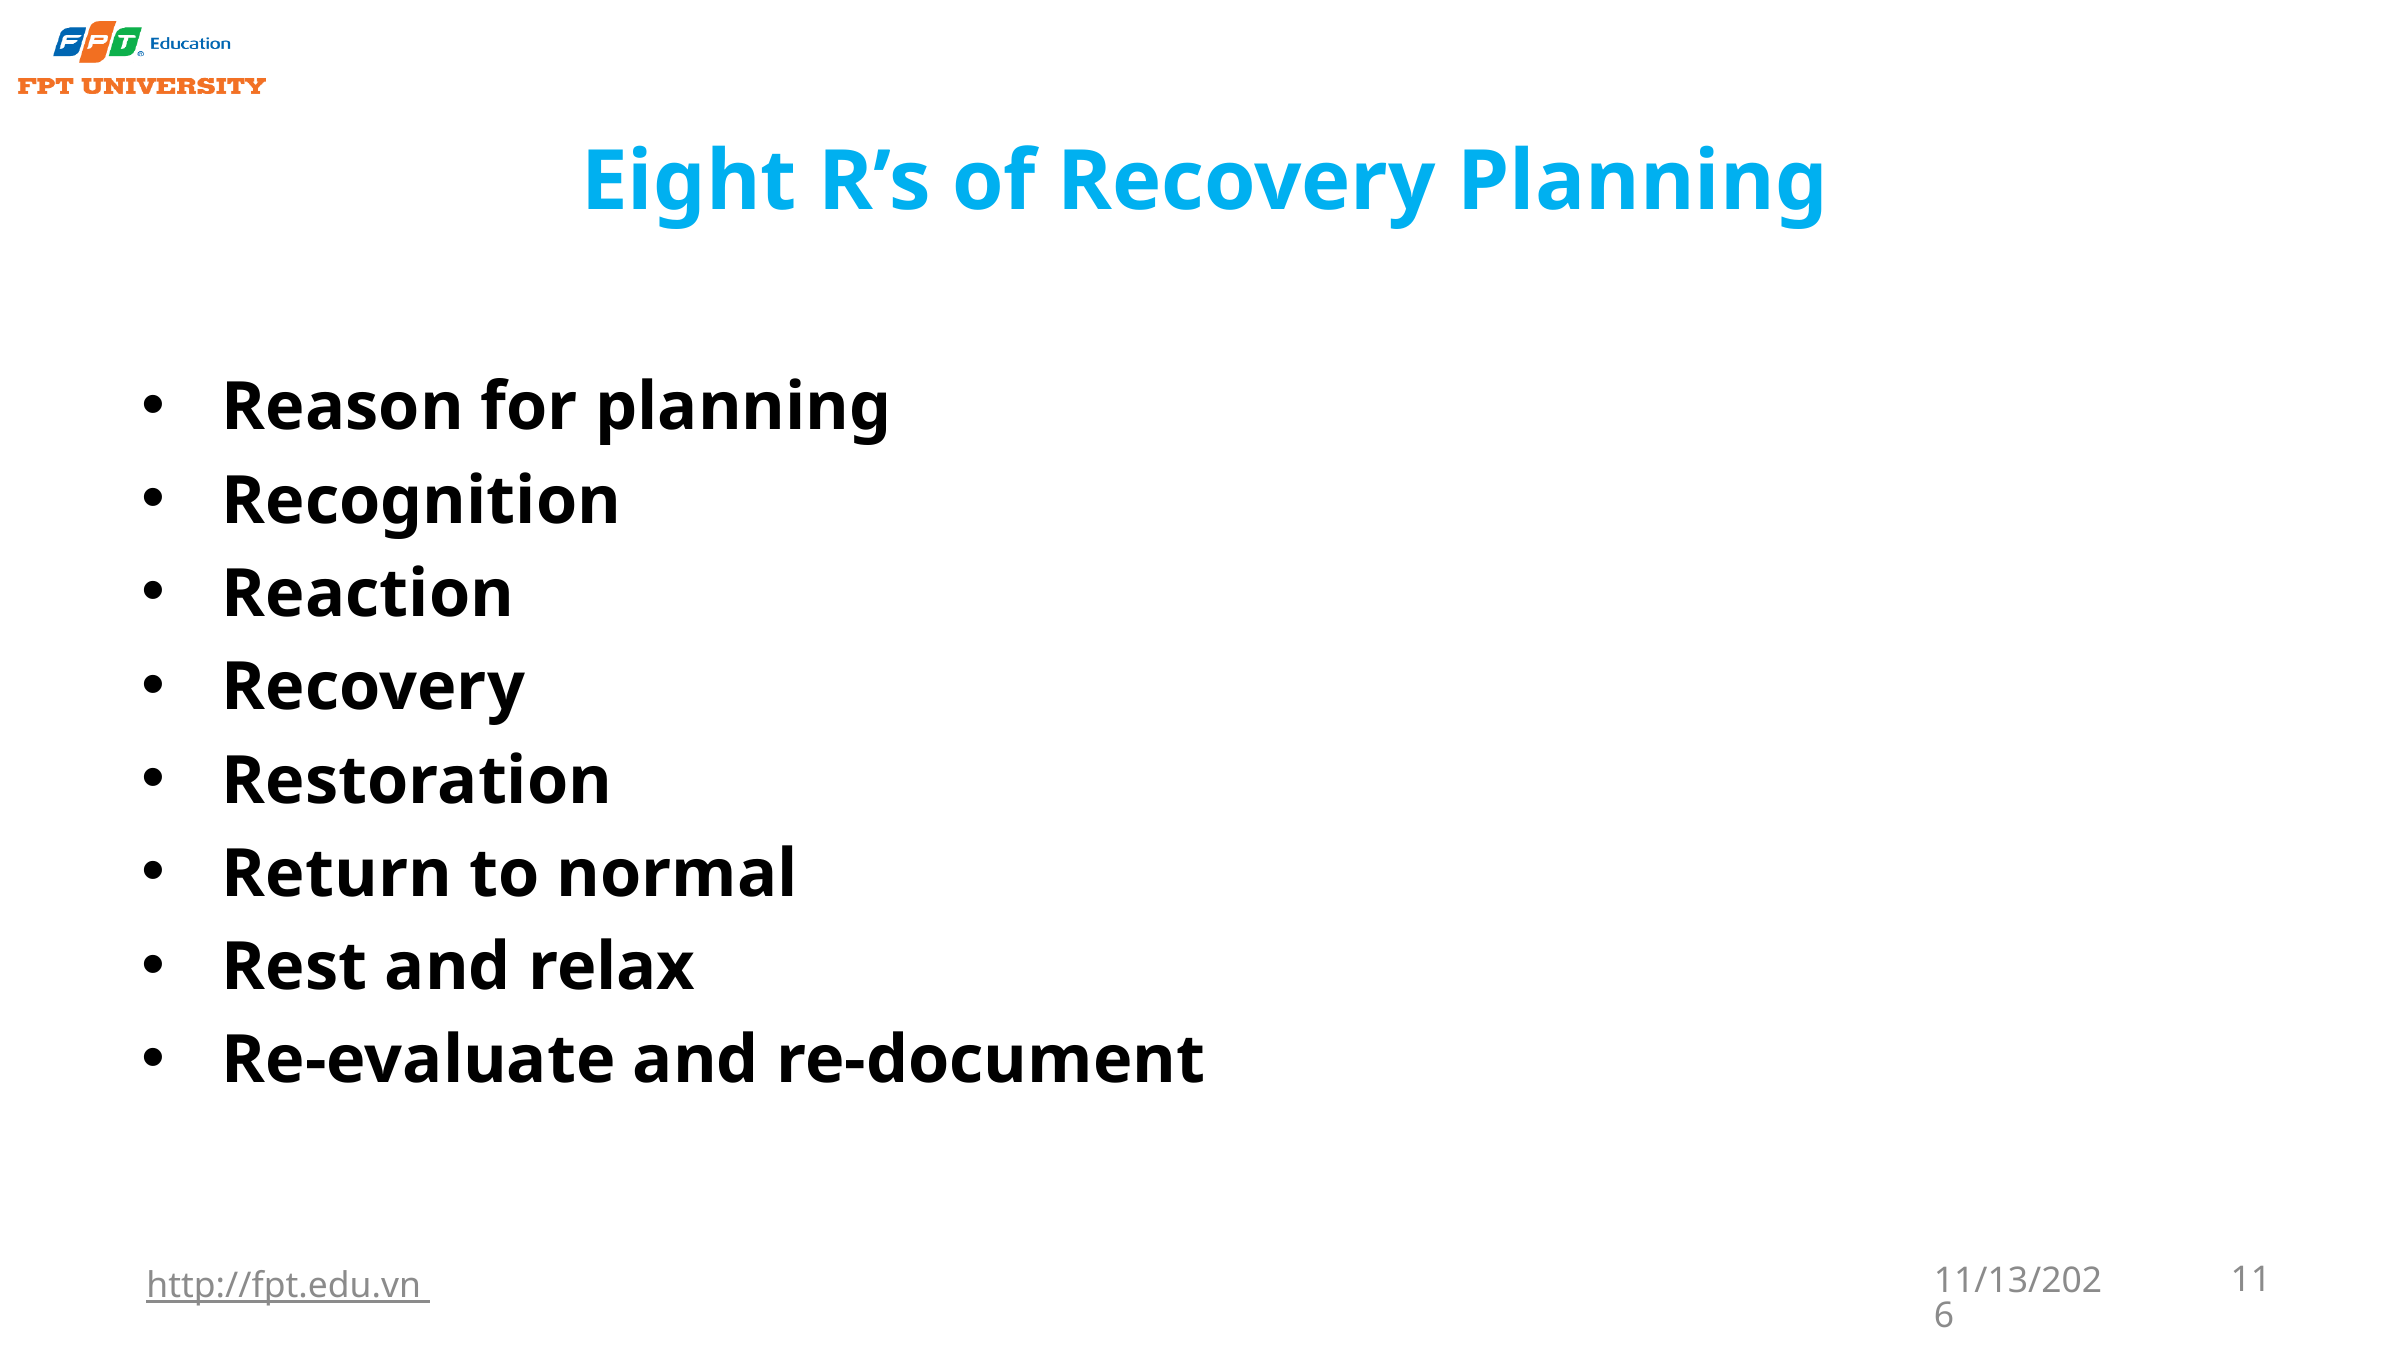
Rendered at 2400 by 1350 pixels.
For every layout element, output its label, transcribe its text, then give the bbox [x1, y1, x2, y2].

slide_number 11 [2175, 1250, 2293, 1312]
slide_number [1912, 1250, 2138, 1313]
title Eight R’s of Recovery Planning [125, 65, 2285, 288]
list Reason for planning Recognition Reaction Recovery Restoration Return to normal Rest and relax Re-evaluate and re-document [120, 352, 2280, 1150]
footer http://fpt.edu.vn [125, 1250, 885, 1322]
picture [0, 0, 275, 114]
